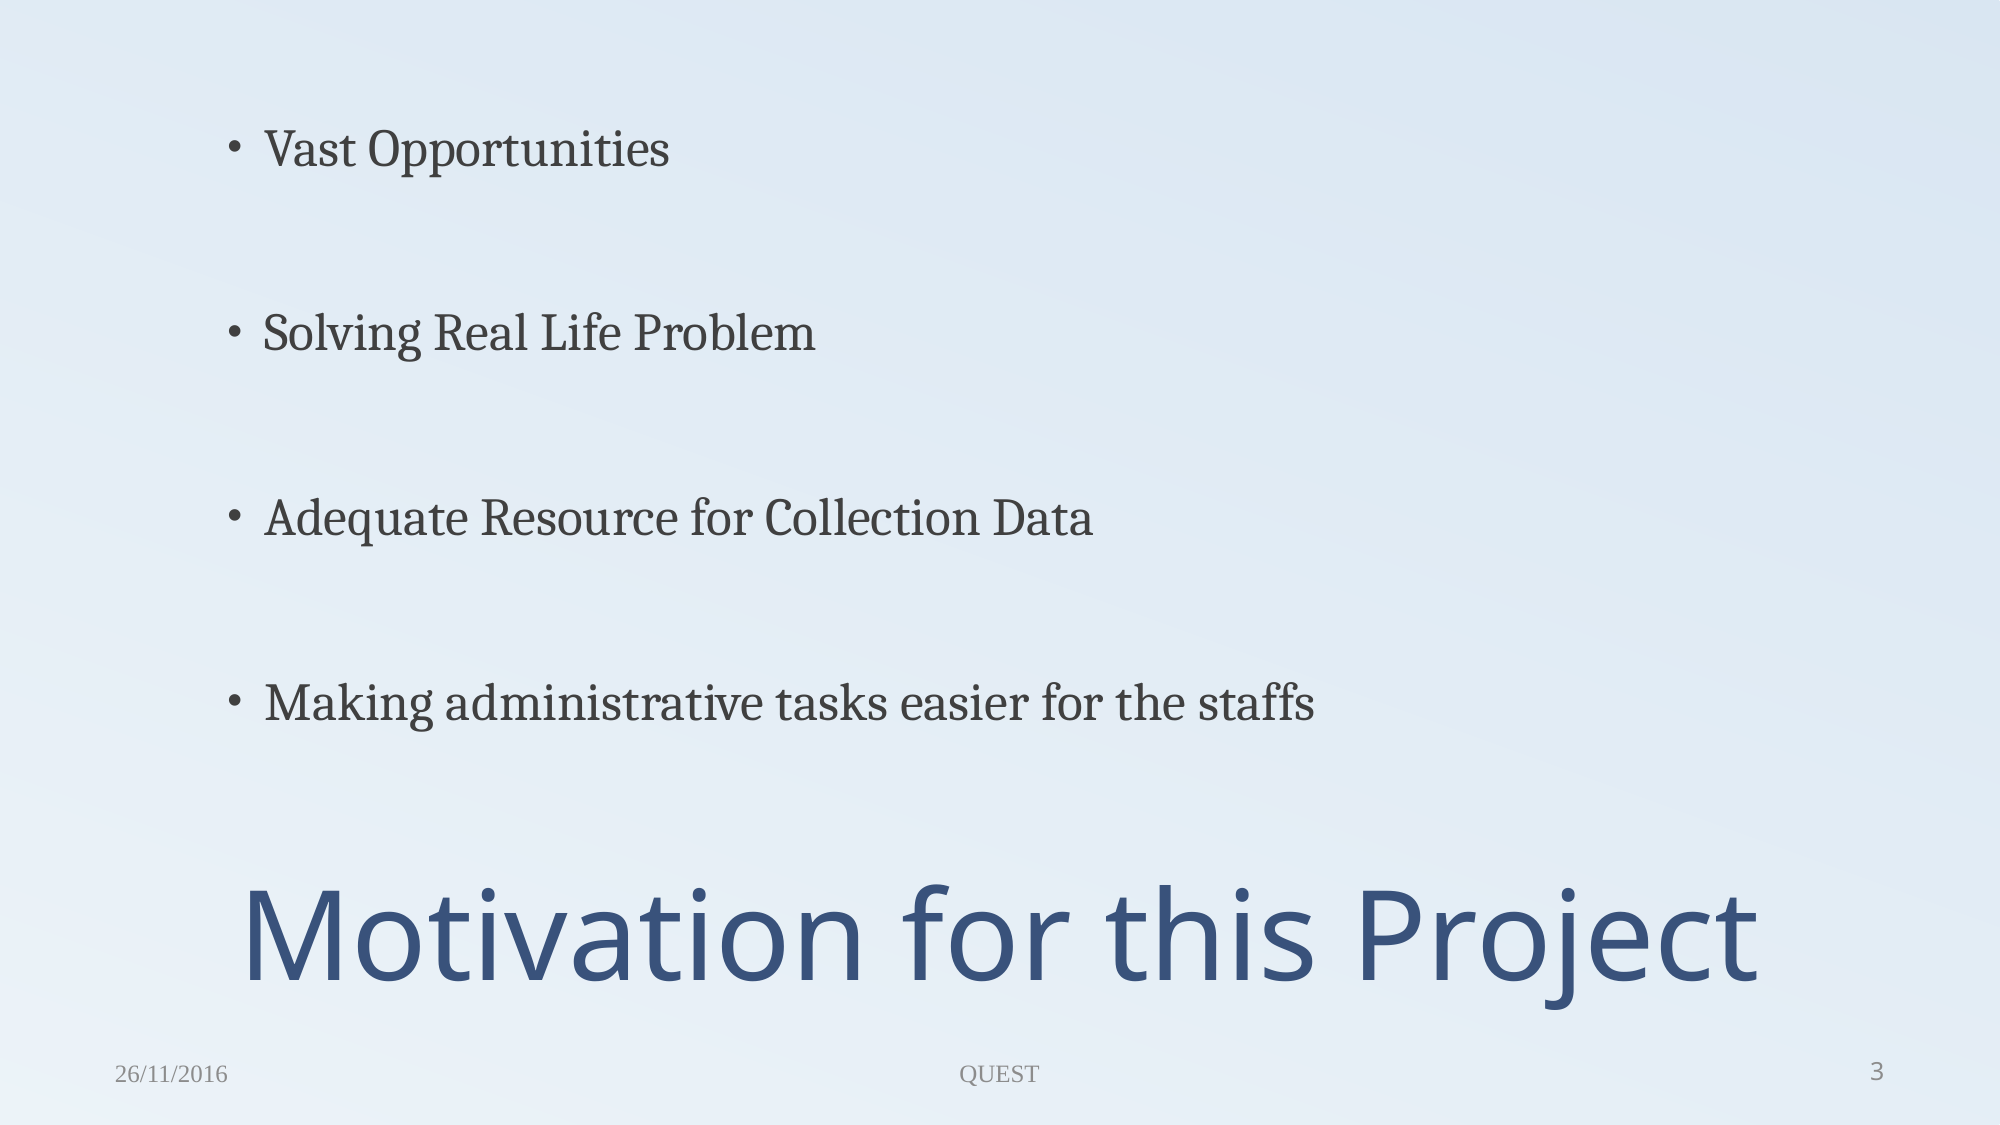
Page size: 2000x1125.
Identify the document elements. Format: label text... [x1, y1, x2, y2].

list Vast Opportunities Solving Real Life Problem Adequate Resource for Collection Data Making administrative tasks easier for the staffs [212, 112, 1900, 740]
slide_number 3 [1432, 1042, 1900, 1103]
footer QUEST [683, 1042, 1317, 1103]
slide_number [99, 1042, 567, 1103]
title Motivation for this Project [99, 837, 1900, 1013]
